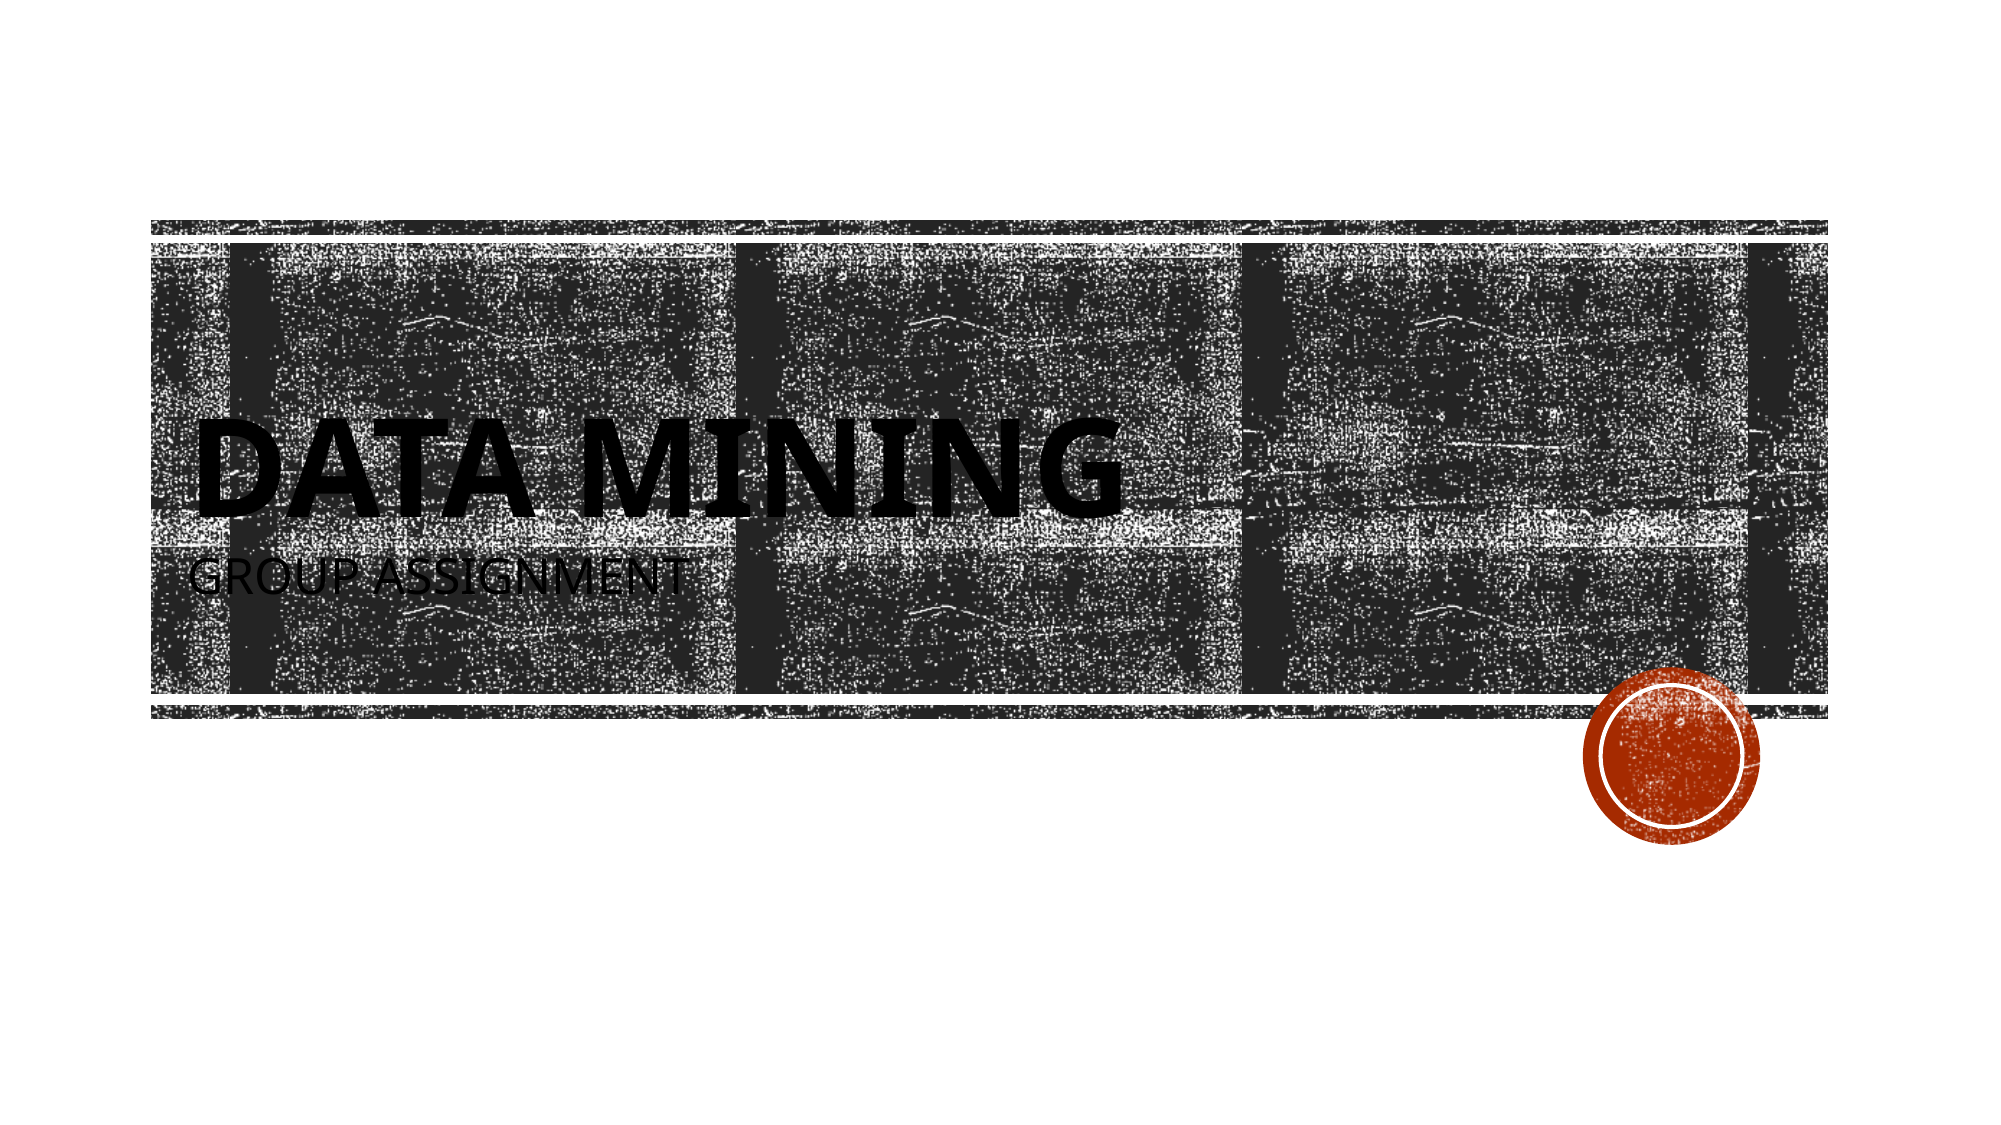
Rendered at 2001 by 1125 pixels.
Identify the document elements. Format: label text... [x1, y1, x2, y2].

title DATA MINING GROUP ASSIGNMENT [172, 234, 1808, 733]
